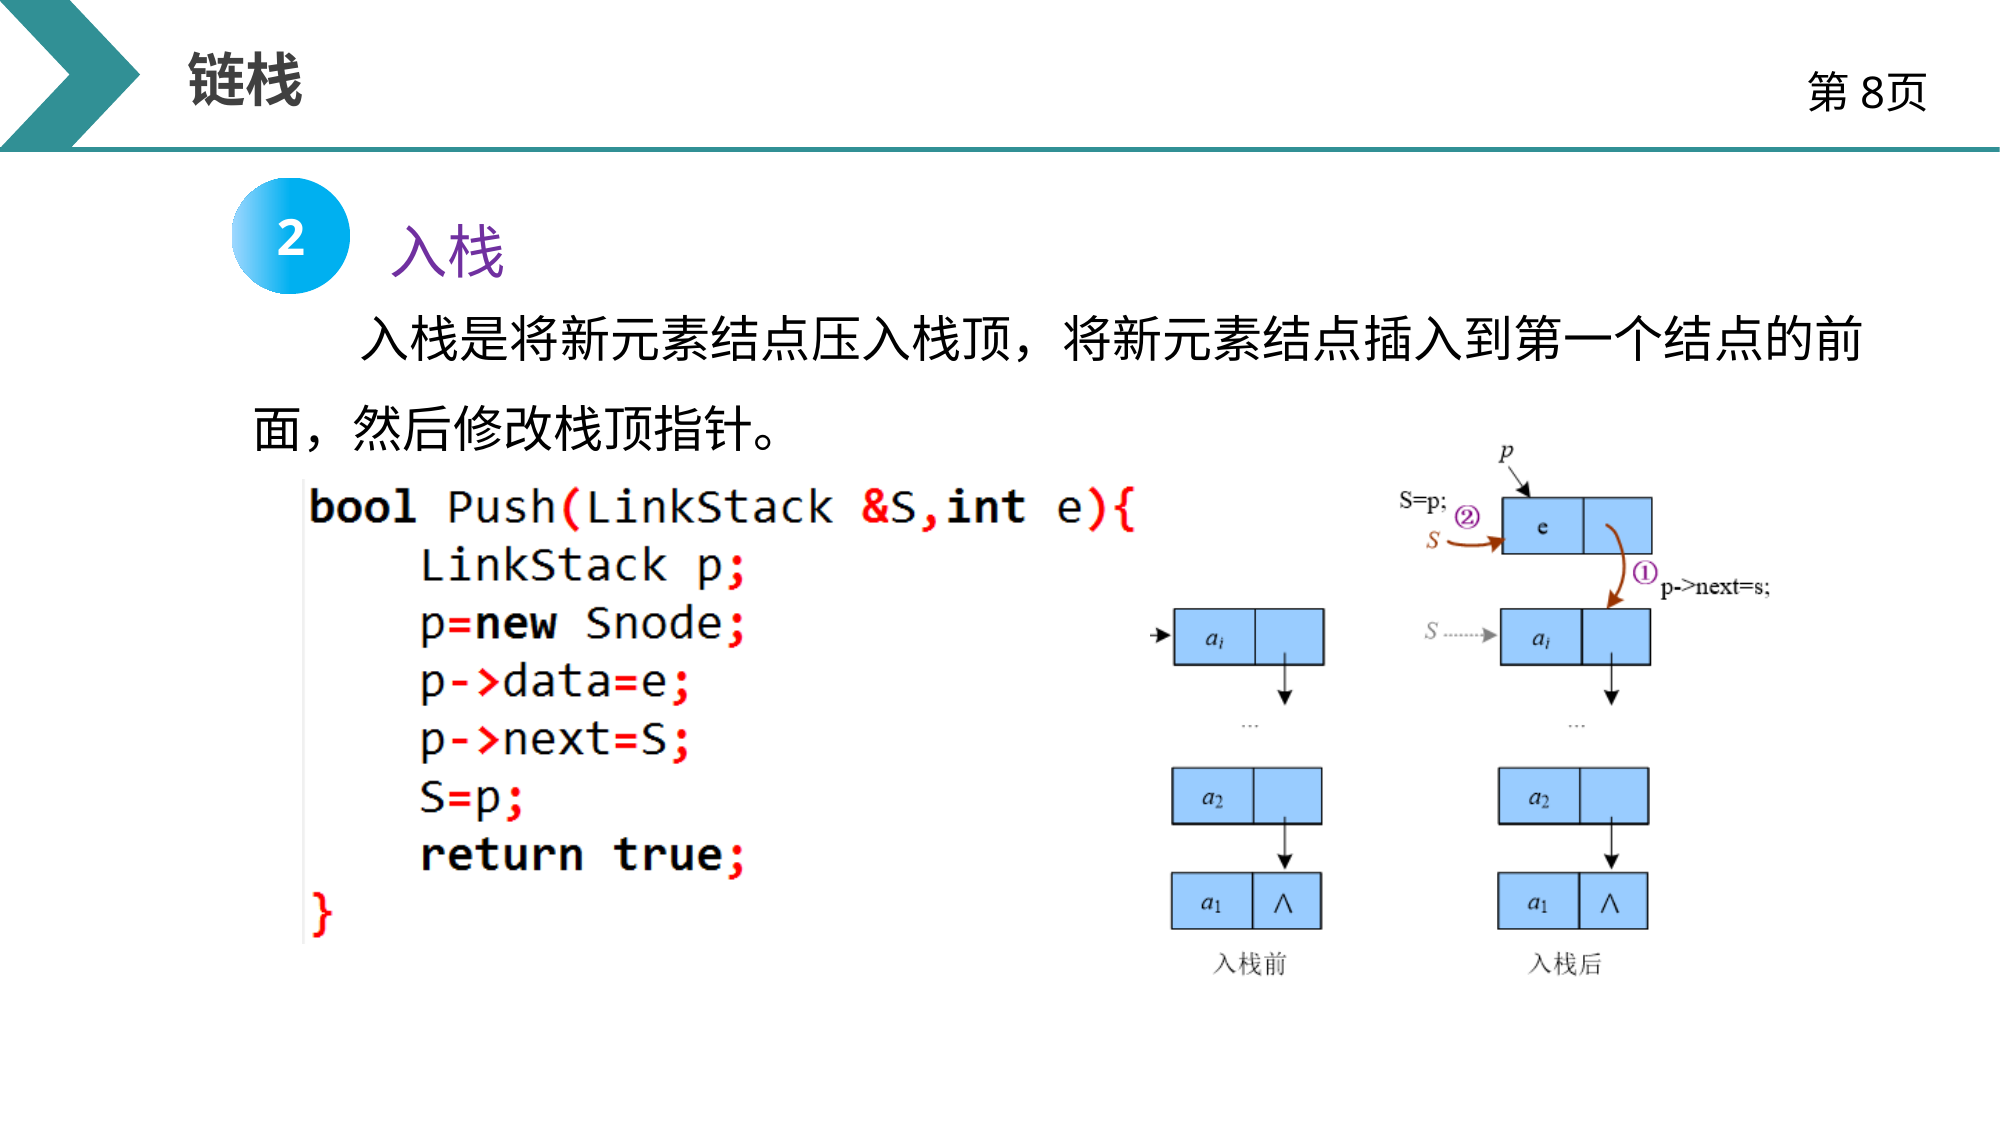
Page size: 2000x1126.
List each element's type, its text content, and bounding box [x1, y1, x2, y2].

text_box 链栈 [173, 35, 823, 121]
text_box 入栈是将新元素结点压入栈顶，将新元素结点插入到第一个结点的前面，然后修改栈顶指针。 [238, 270, 1881, 466]
text_box 2 [229, 175, 353, 270]
picture [302, 441, 1779, 982]
text_box [0, 0, 142, 148]
text_box 入栈 [355, 172, 540, 270]
